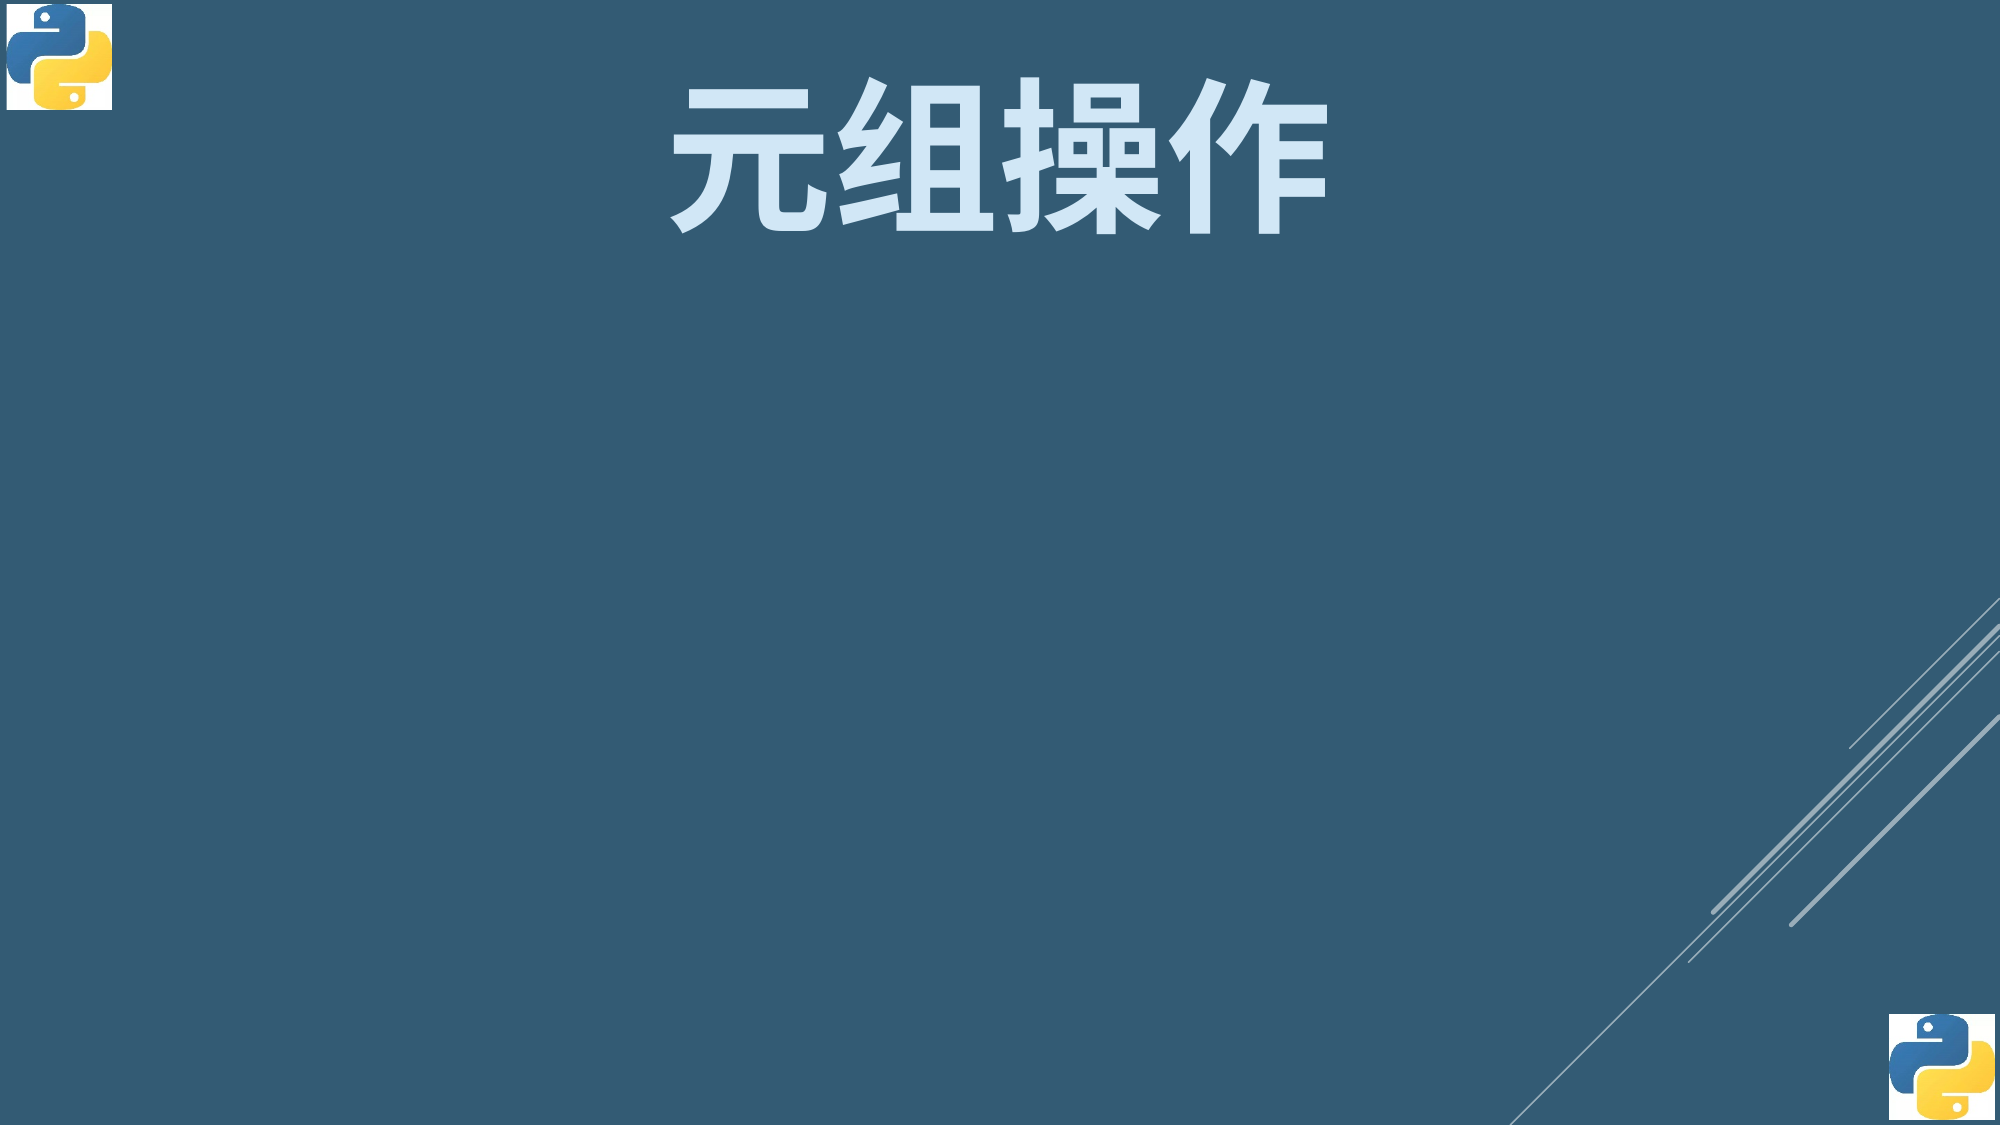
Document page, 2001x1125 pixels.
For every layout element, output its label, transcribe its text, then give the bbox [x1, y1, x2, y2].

text_box 元组操作 [76, 45, 1922, 261]
picture [1889, 1014, 1995, 1120]
picture [6, 4, 112, 110]
